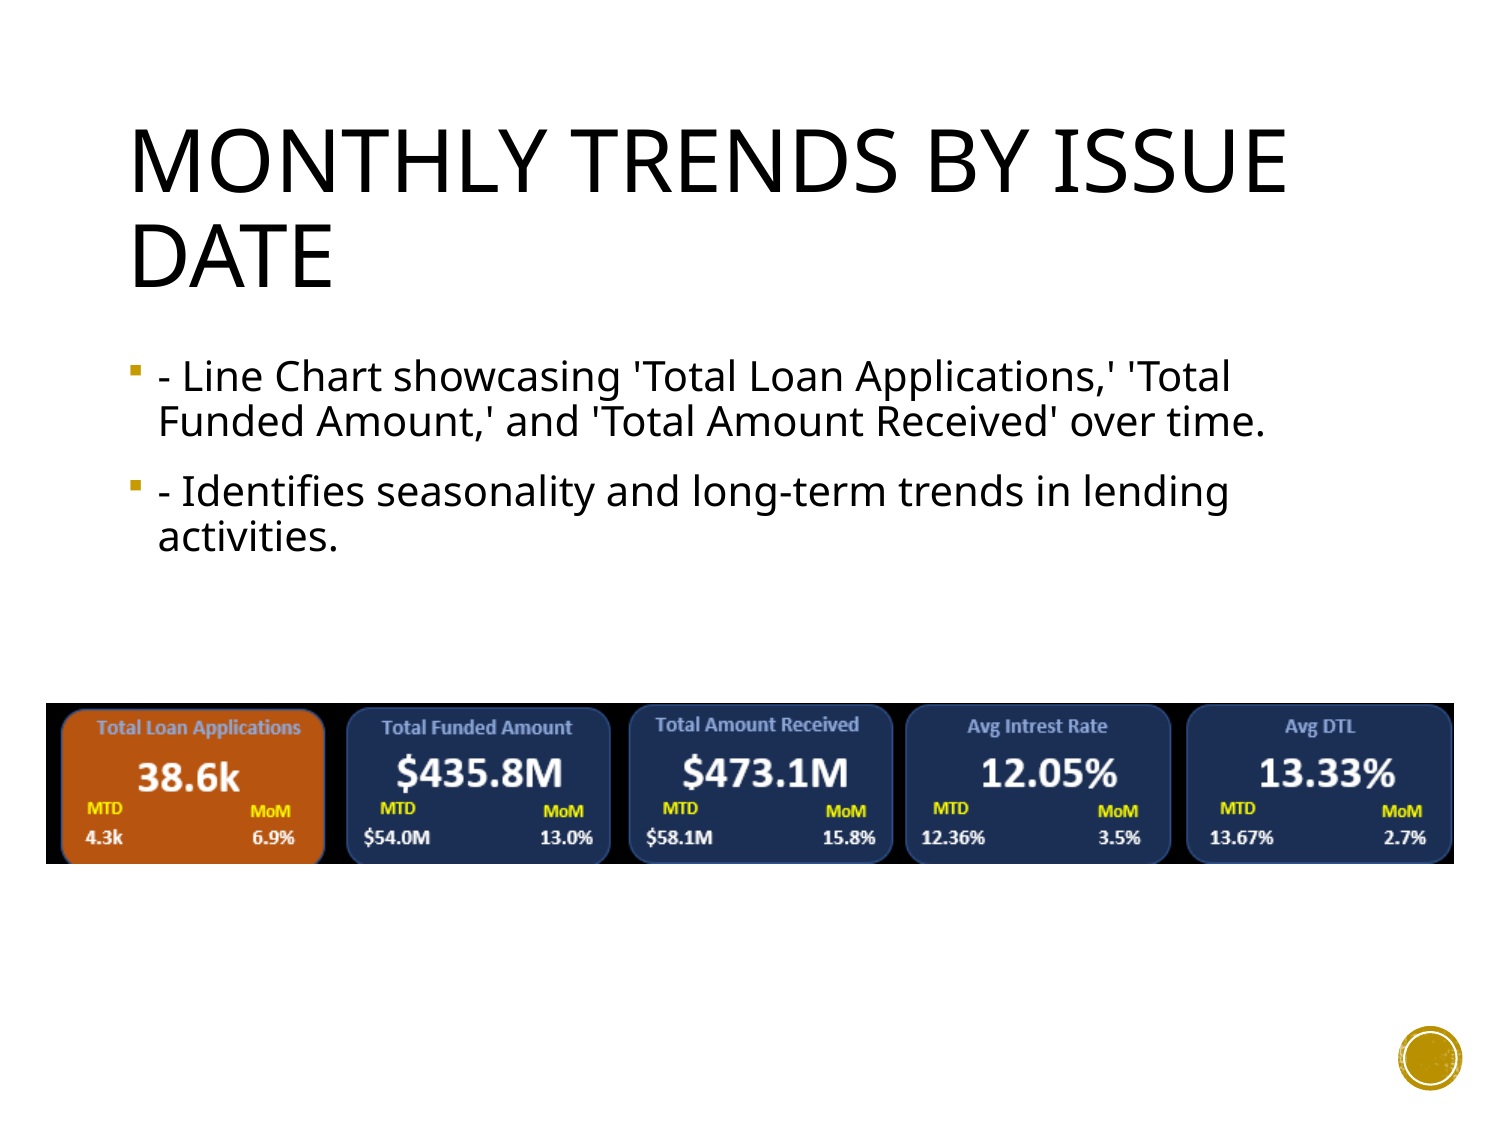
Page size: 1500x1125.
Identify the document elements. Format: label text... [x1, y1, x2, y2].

picture [47, 703, 1454, 865]
list - Line Chart showcasing 'Total Loan Applications,' 'Total Funded Amount,' and 'Total Amount Received' over time. - Identifies seasonality and long-term trends in lending activities. [112, 348, 1388, 629]
title Monthly Trends by Issue Date [112, 79, 1388, 344]
